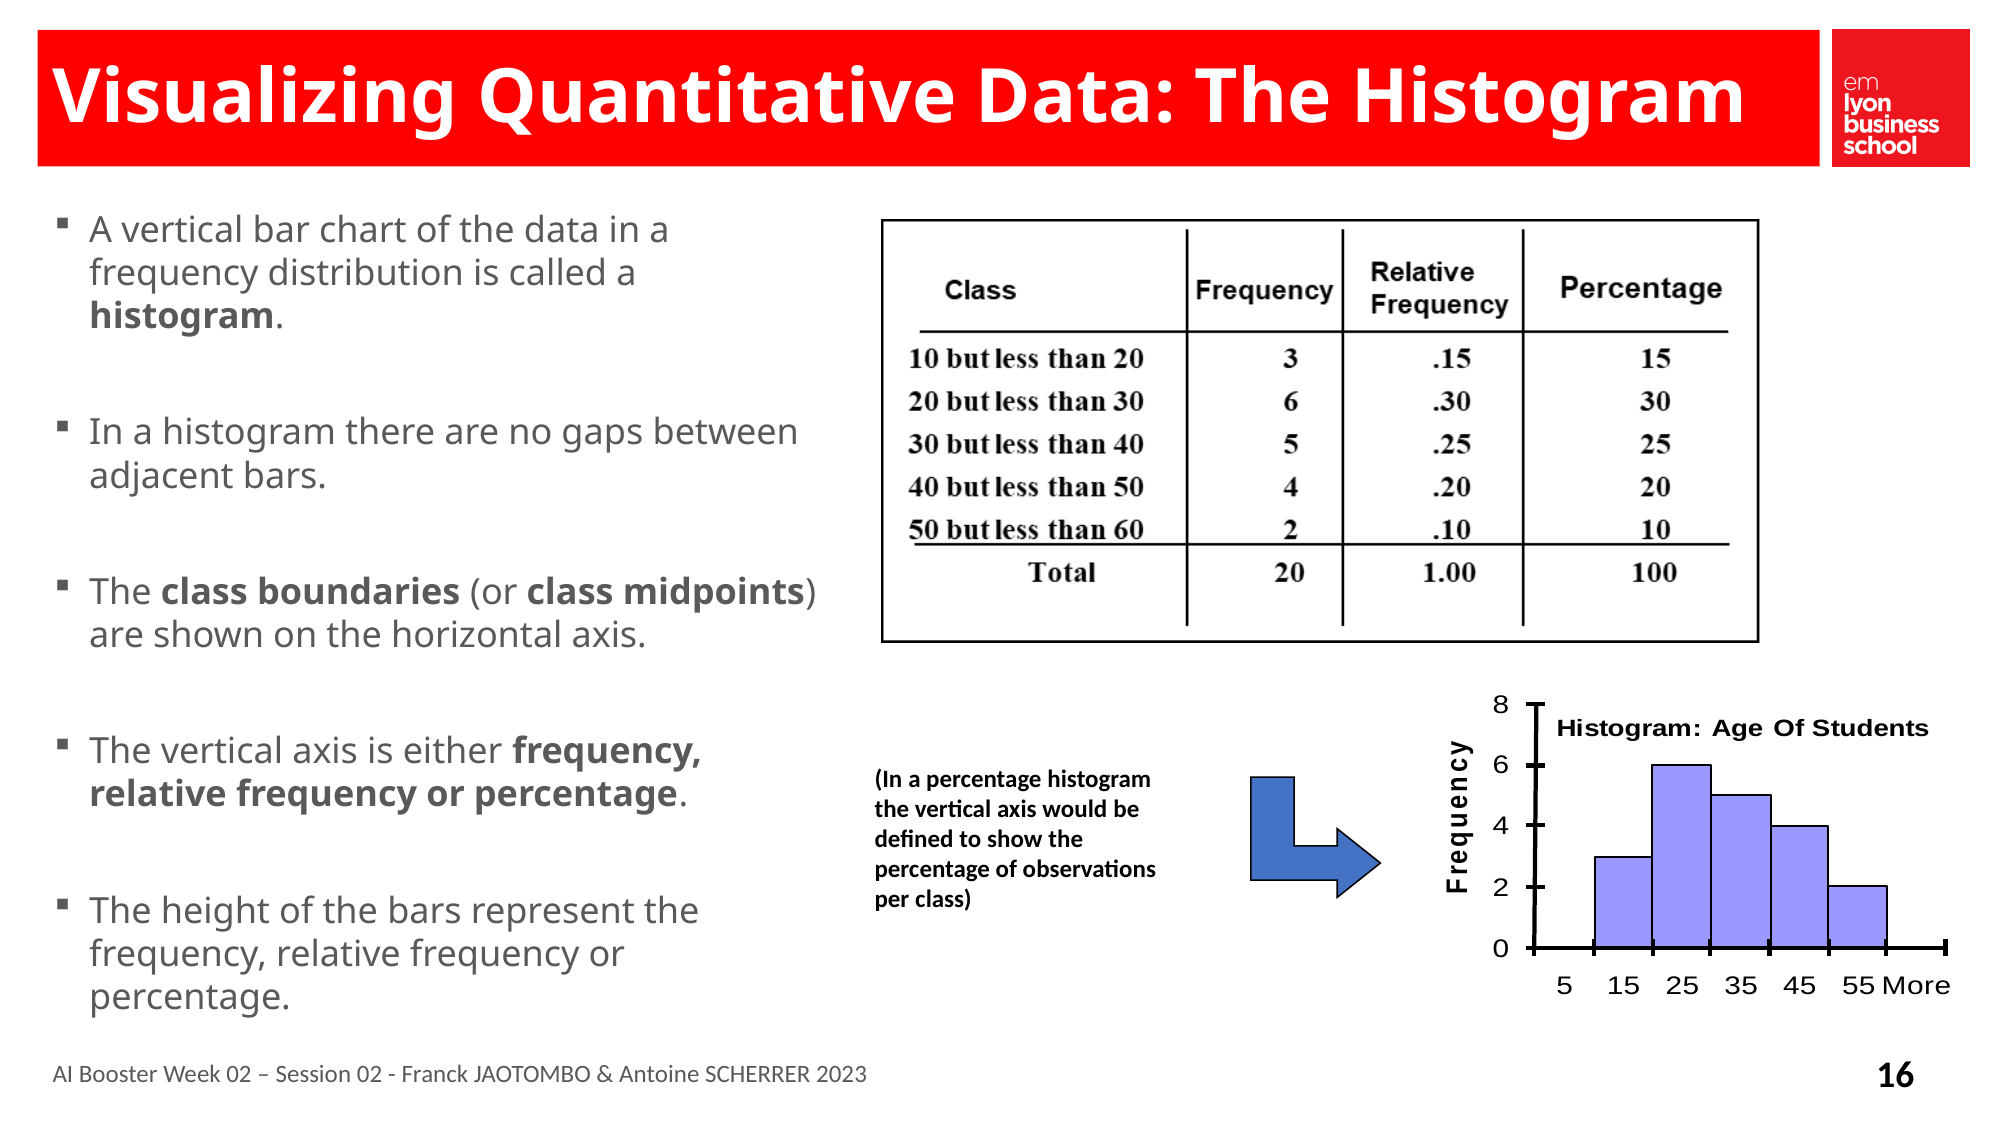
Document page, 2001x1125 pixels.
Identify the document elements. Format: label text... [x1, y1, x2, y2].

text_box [1413, 678, 1980, 1023]
list A vertical bar chart of the data in a frequency distribution is called a histogram. In a histogram there are no gaps between adjacent bars. The class boundaries (or class midpoints) are shown on the horizontal axis. The vertical axis is either frequency, relative frequency or percentage. The height of the bars represent the frequency, relative frequency or percentage. [38, 198, 837, 1042]
slide_number 16 [1832, 1042, 1958, 1103]
picture [881, 219, 1792, 643]
text_box (In a percentage histogram the vertical axis would be defined to show the percentage of observations per class) [859, 754, 1185, 920]
picture [1832, 29, 1970, 167]
text_box [1250, 777, 1381, 898]
footer AI Booster Week 02 – Session 02 - Franck JAOTOMBO & Antoine SCHERRER 2023 [37, 1042, 1448, 1103]
title Visualizing Quantitative Data: The Histogram [37, 29, 1820, 167]
